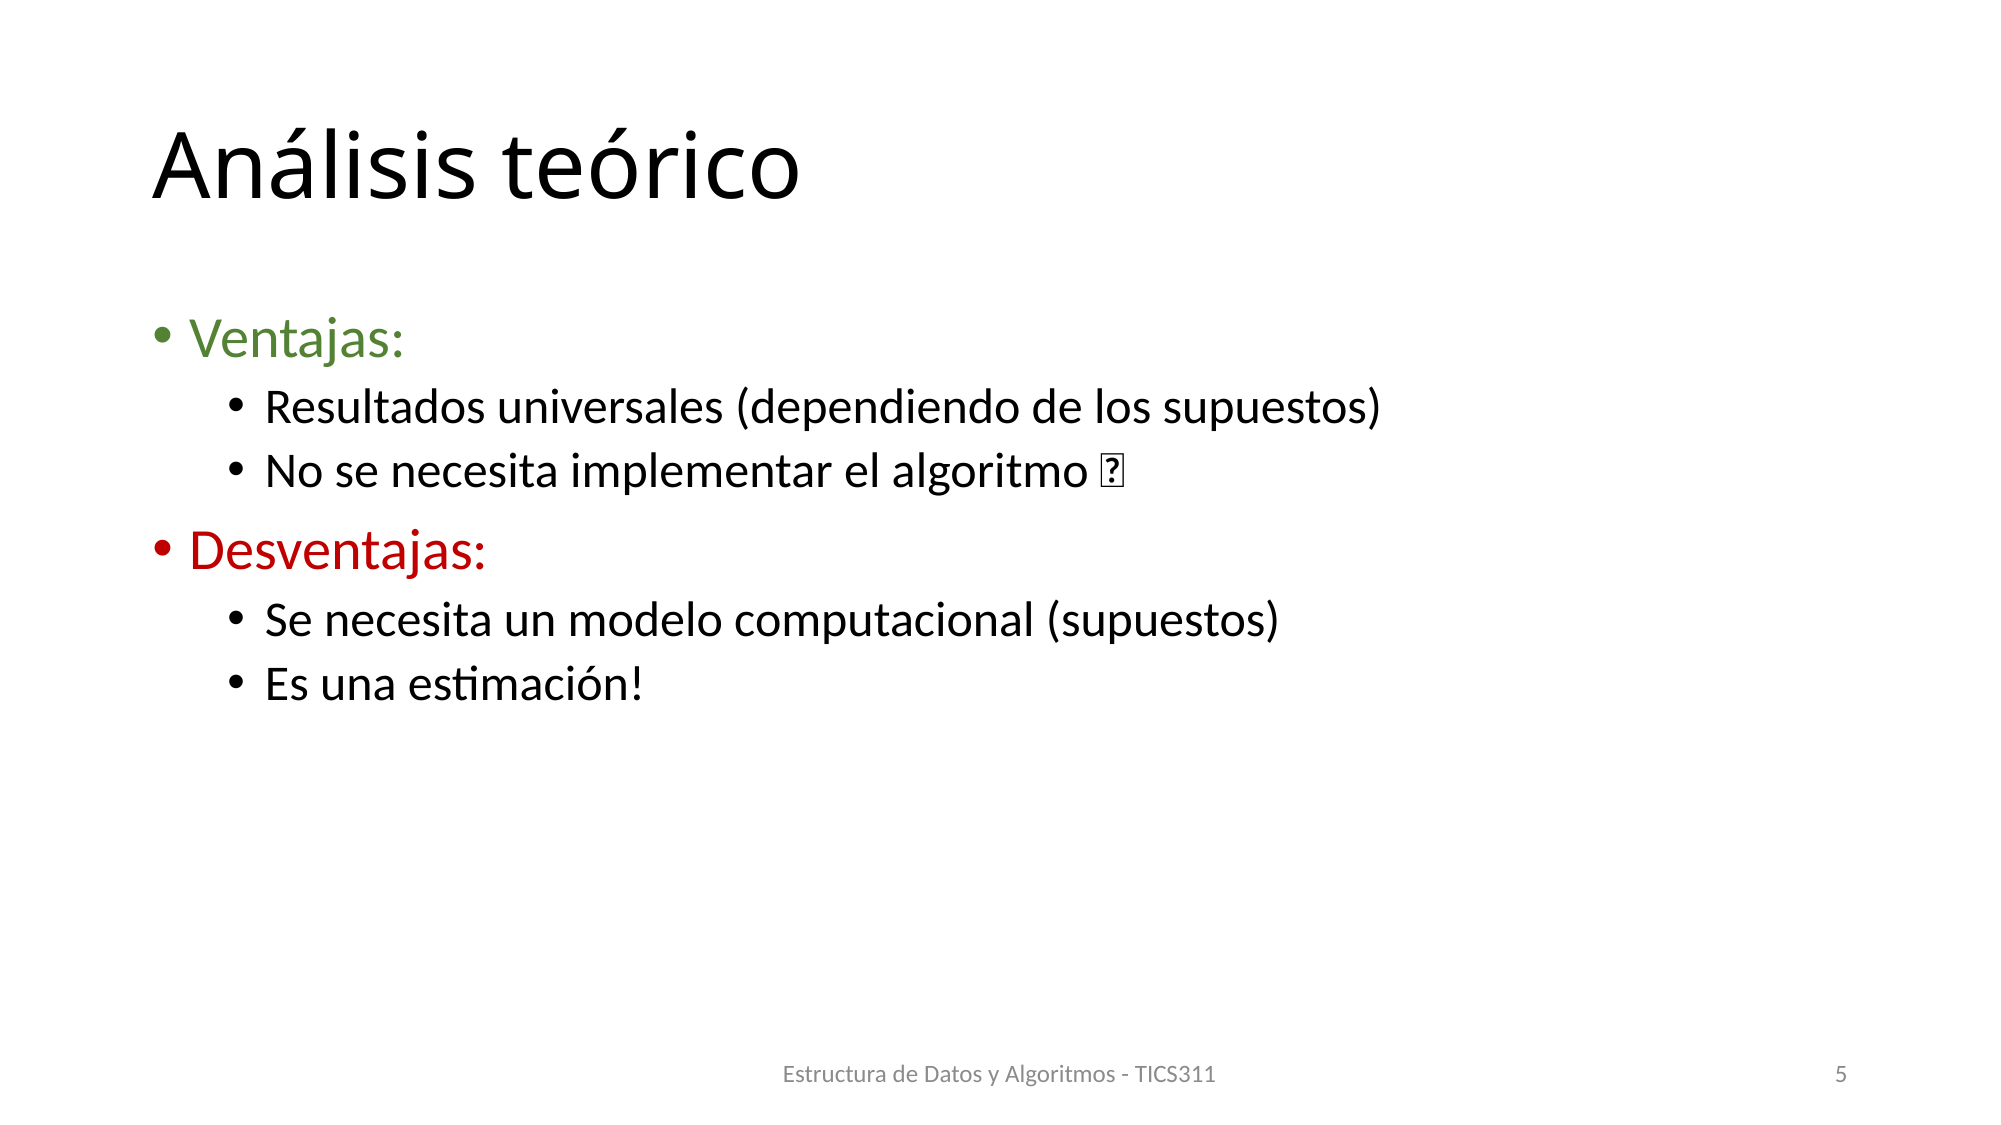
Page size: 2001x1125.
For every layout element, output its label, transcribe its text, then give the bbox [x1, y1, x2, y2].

list Ventajas: Resultados universales (dependiendo de los supuestos) No se necesita implementar el algoritmo 🙂 Desventajas: Se necesita un modelo computacional (supuestos) Es una estimación! [137, 299, 1863, 1014]
title Análisis teórico [137, 59, 1863, 278]
slide_number 5 [1412, 1042, 1863, 1103]
footer Estructura de Datos y Algoritmos - TICS311 [662, 1042, 1338, 1103]
